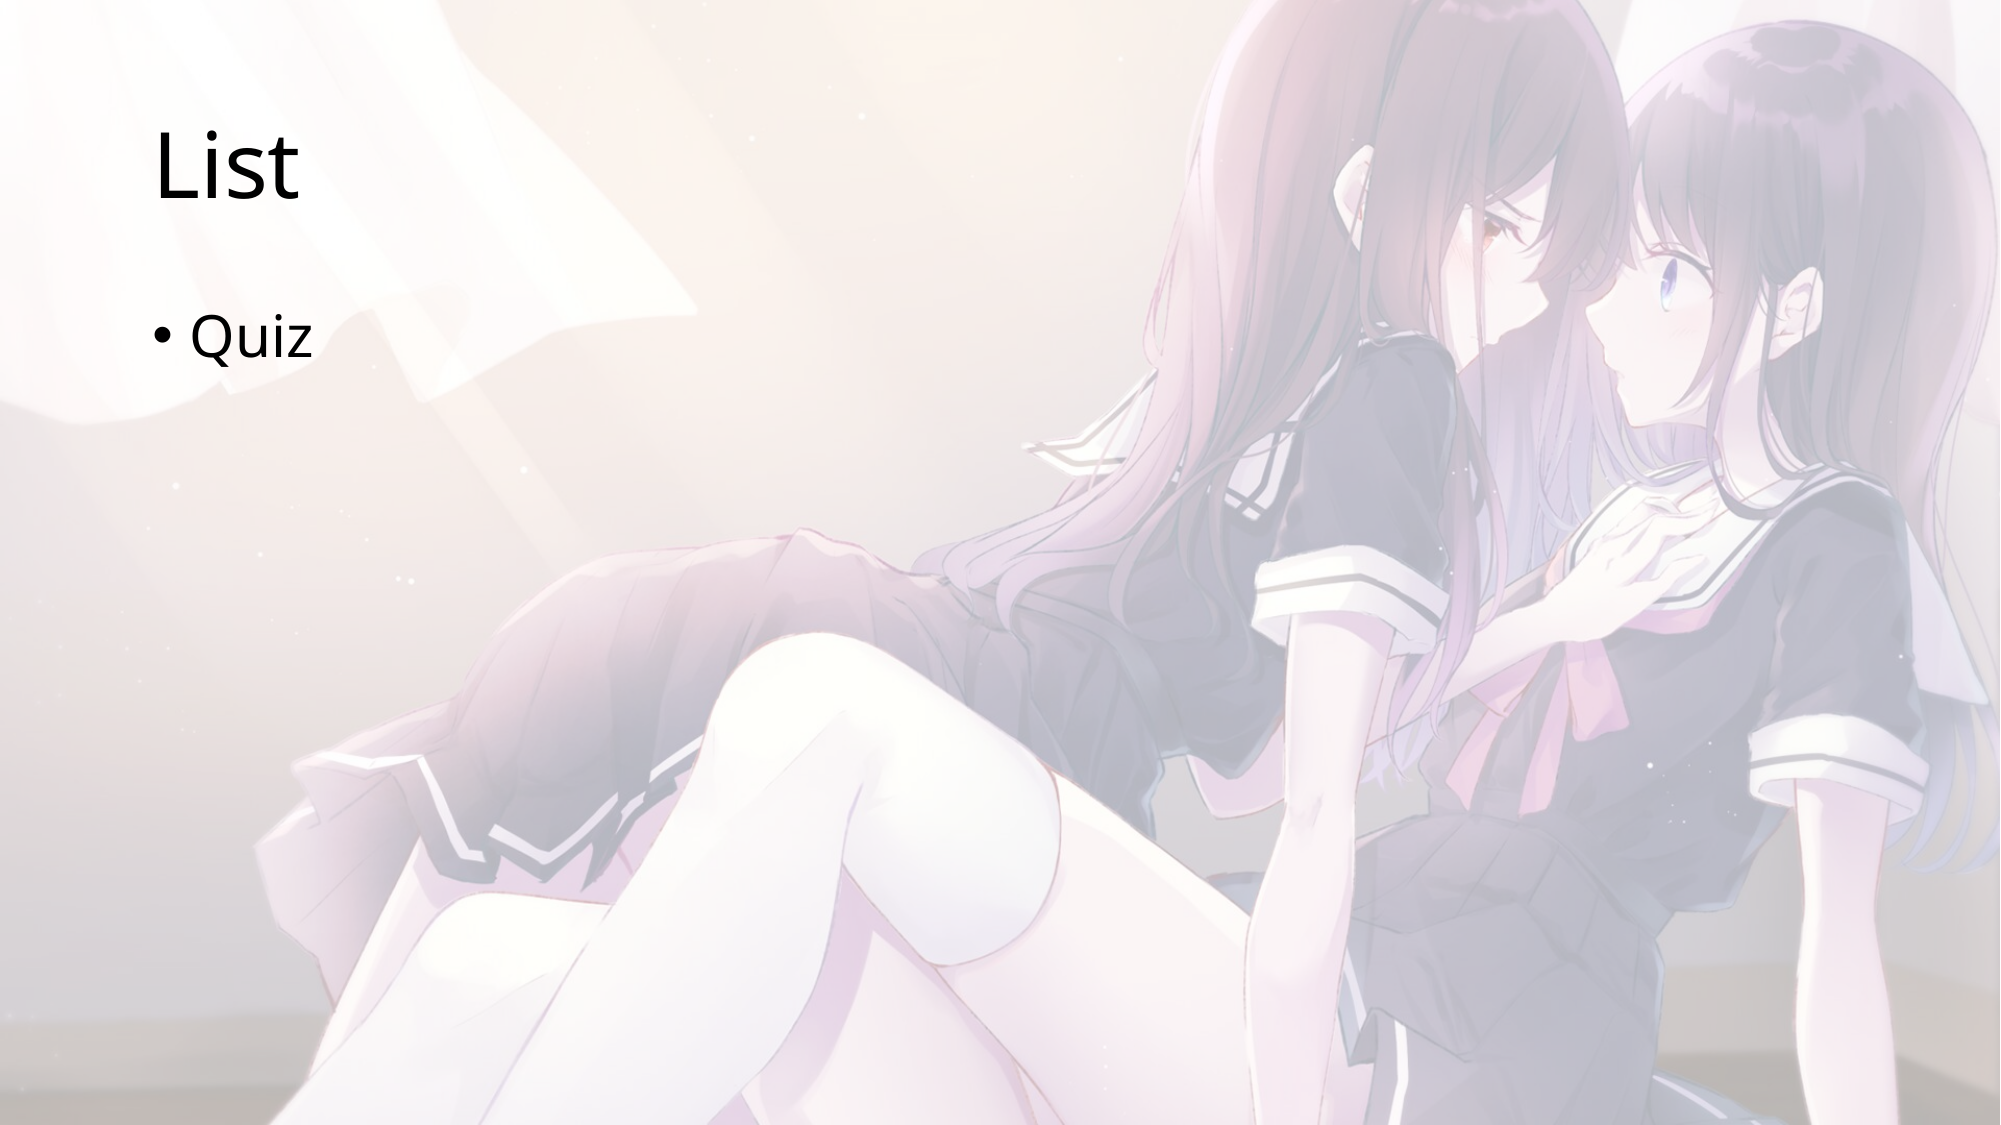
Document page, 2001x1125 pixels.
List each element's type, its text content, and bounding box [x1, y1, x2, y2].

title List [137, 59, 1863, 278]
list Quiz [137, 299, 1863, 1014]
